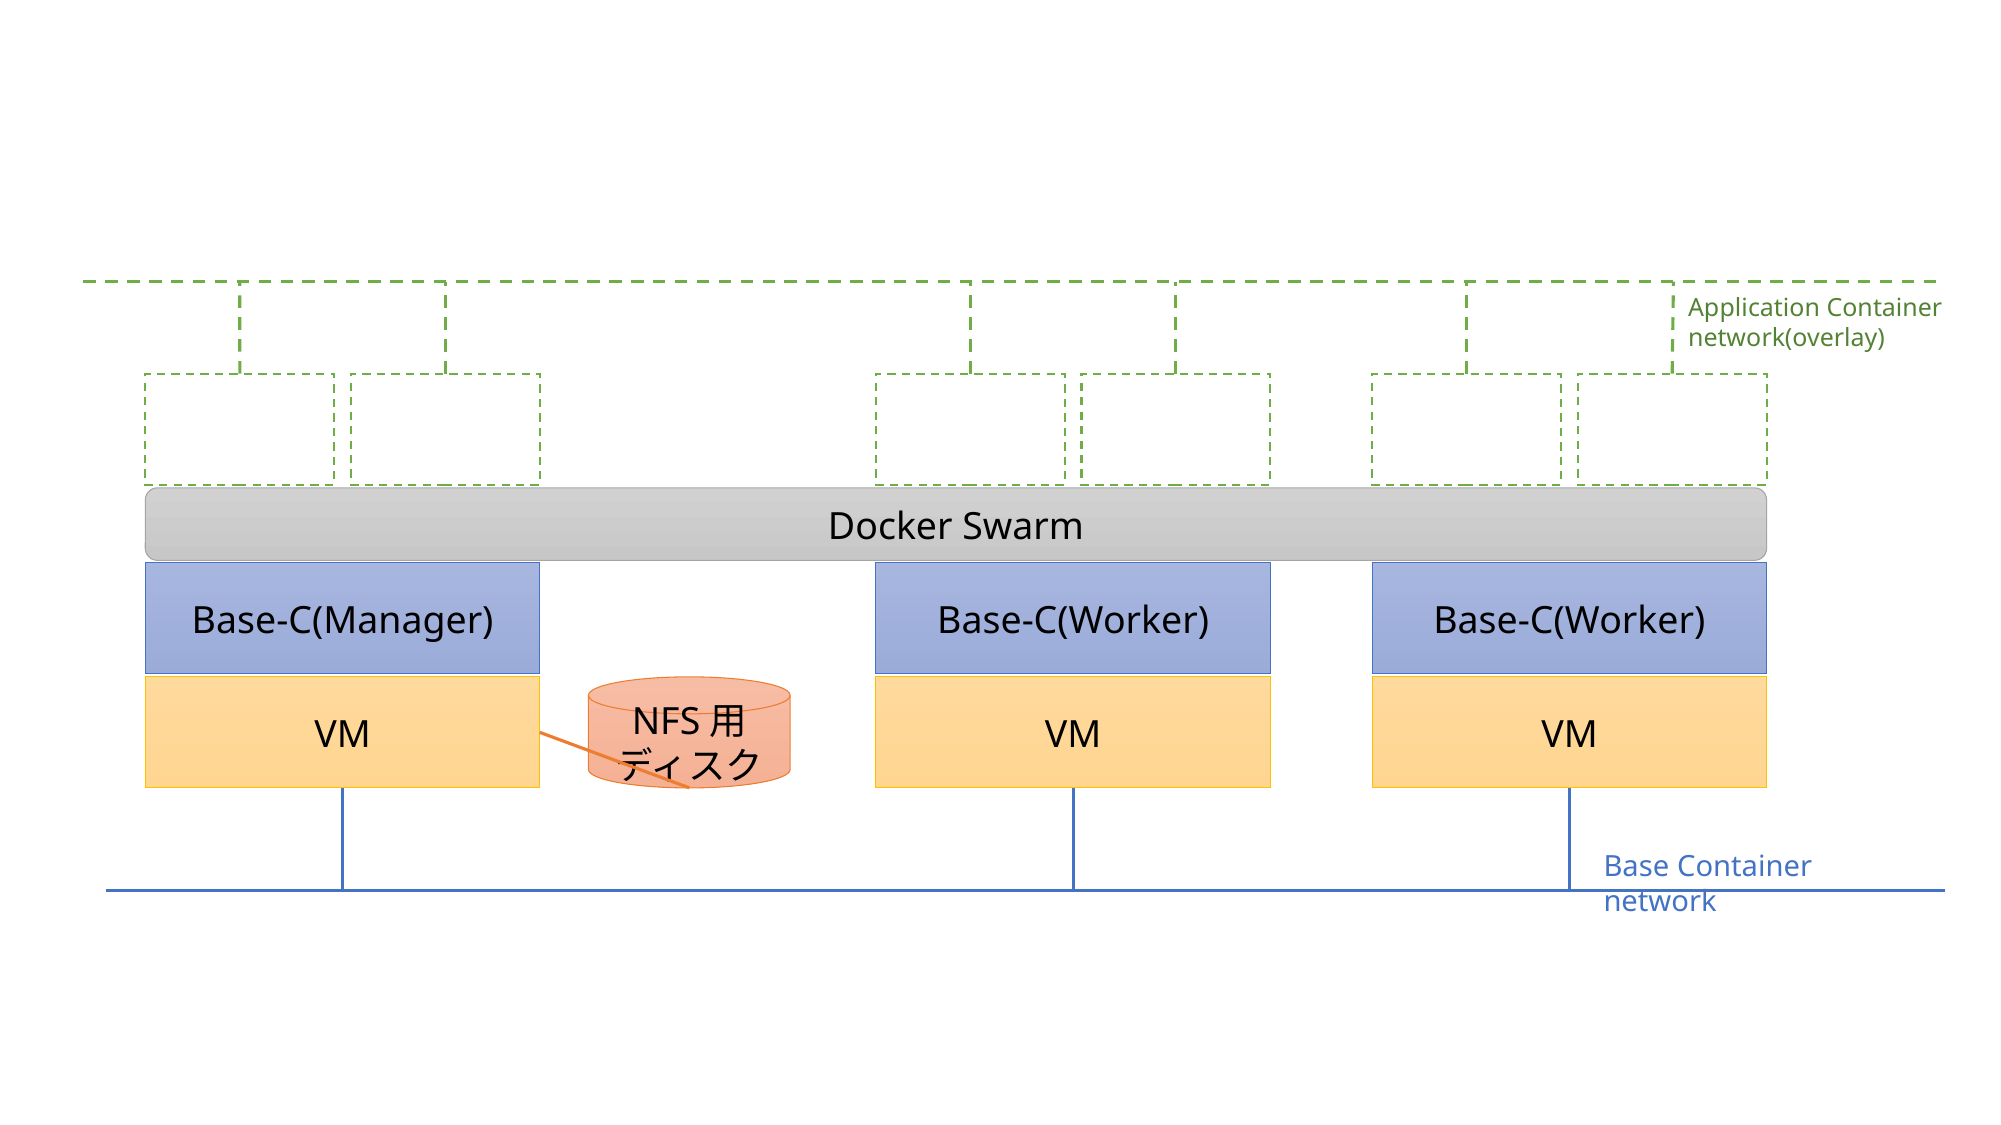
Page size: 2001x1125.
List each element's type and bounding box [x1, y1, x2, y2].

text_box [83, 281, 1971, 891]
